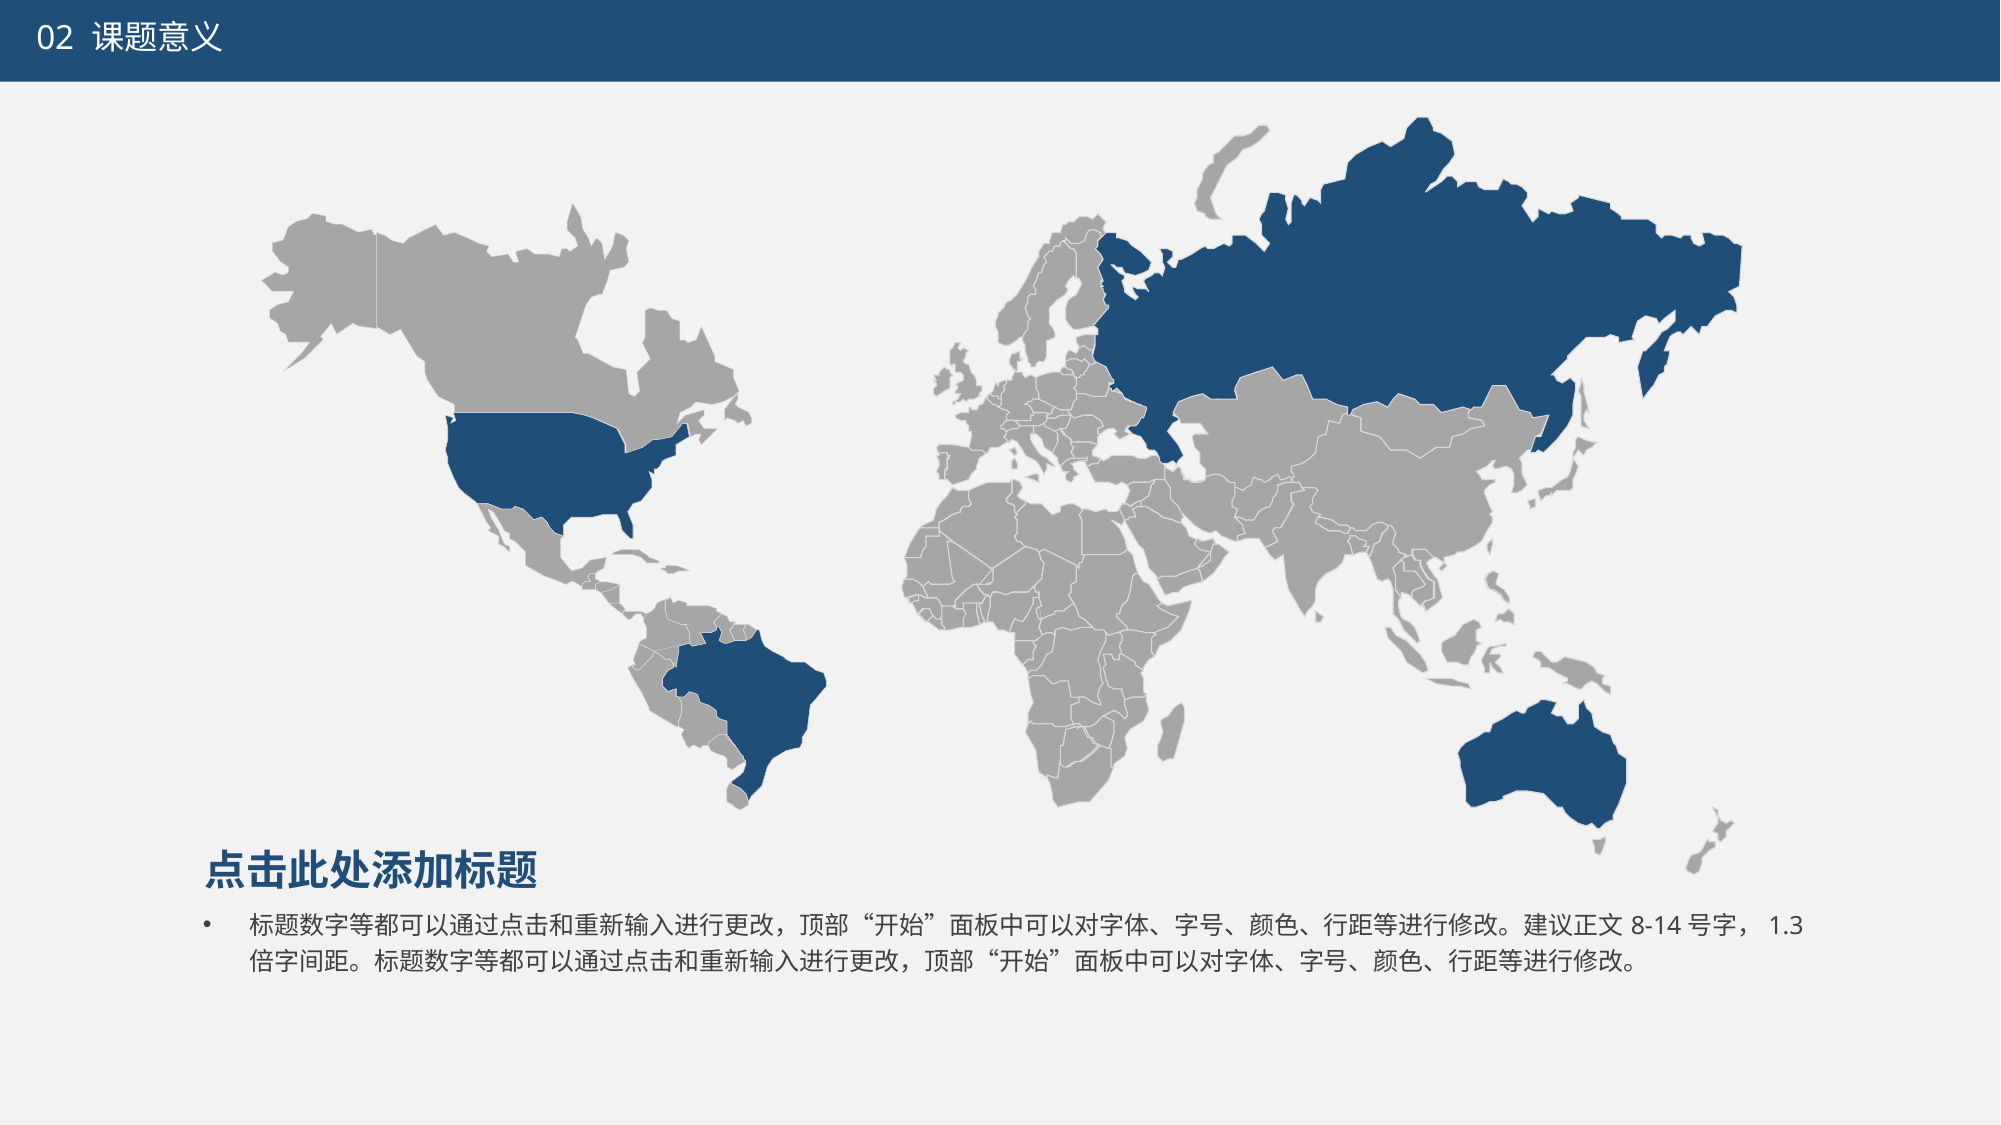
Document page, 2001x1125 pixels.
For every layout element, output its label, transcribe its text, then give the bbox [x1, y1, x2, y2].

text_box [261, 117, 1743, 875]
text_box 标题数字等都可以通过点击和重新输入进行更改，顶部“开始”面板中可以对字体、字号、颜色、行距等进行修改。建议正文8-14号字，1.3倍字间距。标题数字等都可以通过点击和重新输入进行更改，顶部“开始”面板中可以对字体、字号、颜色、行距等进行修改。 [188, 895, 1826, 983]
list 02 课题意义 [21, 13, 1982, 64]
text_box 点击此处添加标题 [189, 821, 554, 895]
